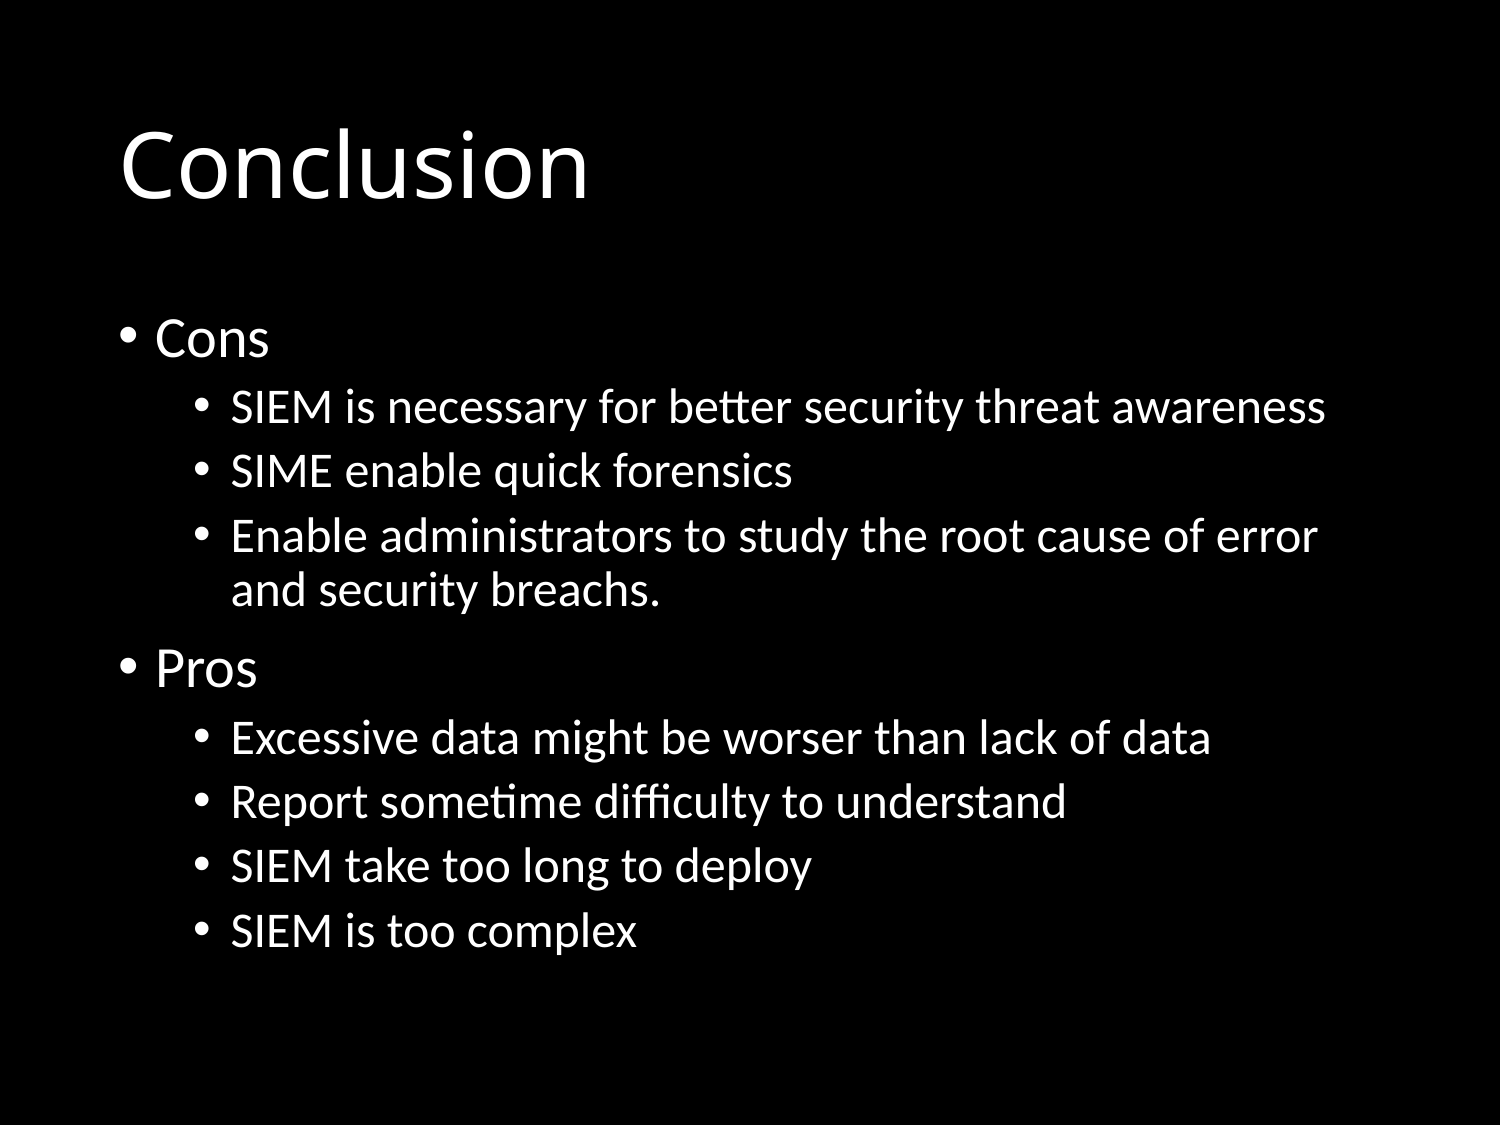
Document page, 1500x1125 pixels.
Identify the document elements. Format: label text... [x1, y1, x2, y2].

list Cons SIEM is necessary for better security threat awareness SIME enable quick forensics Enable administrators to study the root cause of error and security breachs. Pros Excessive data might be worser than lack of data Report sometime difficulty to understand SIEM take too long to deploy SIEM is too complex [103, 299, 1397, 1014]
title Conclusion [103, 59, 1397, 278]
